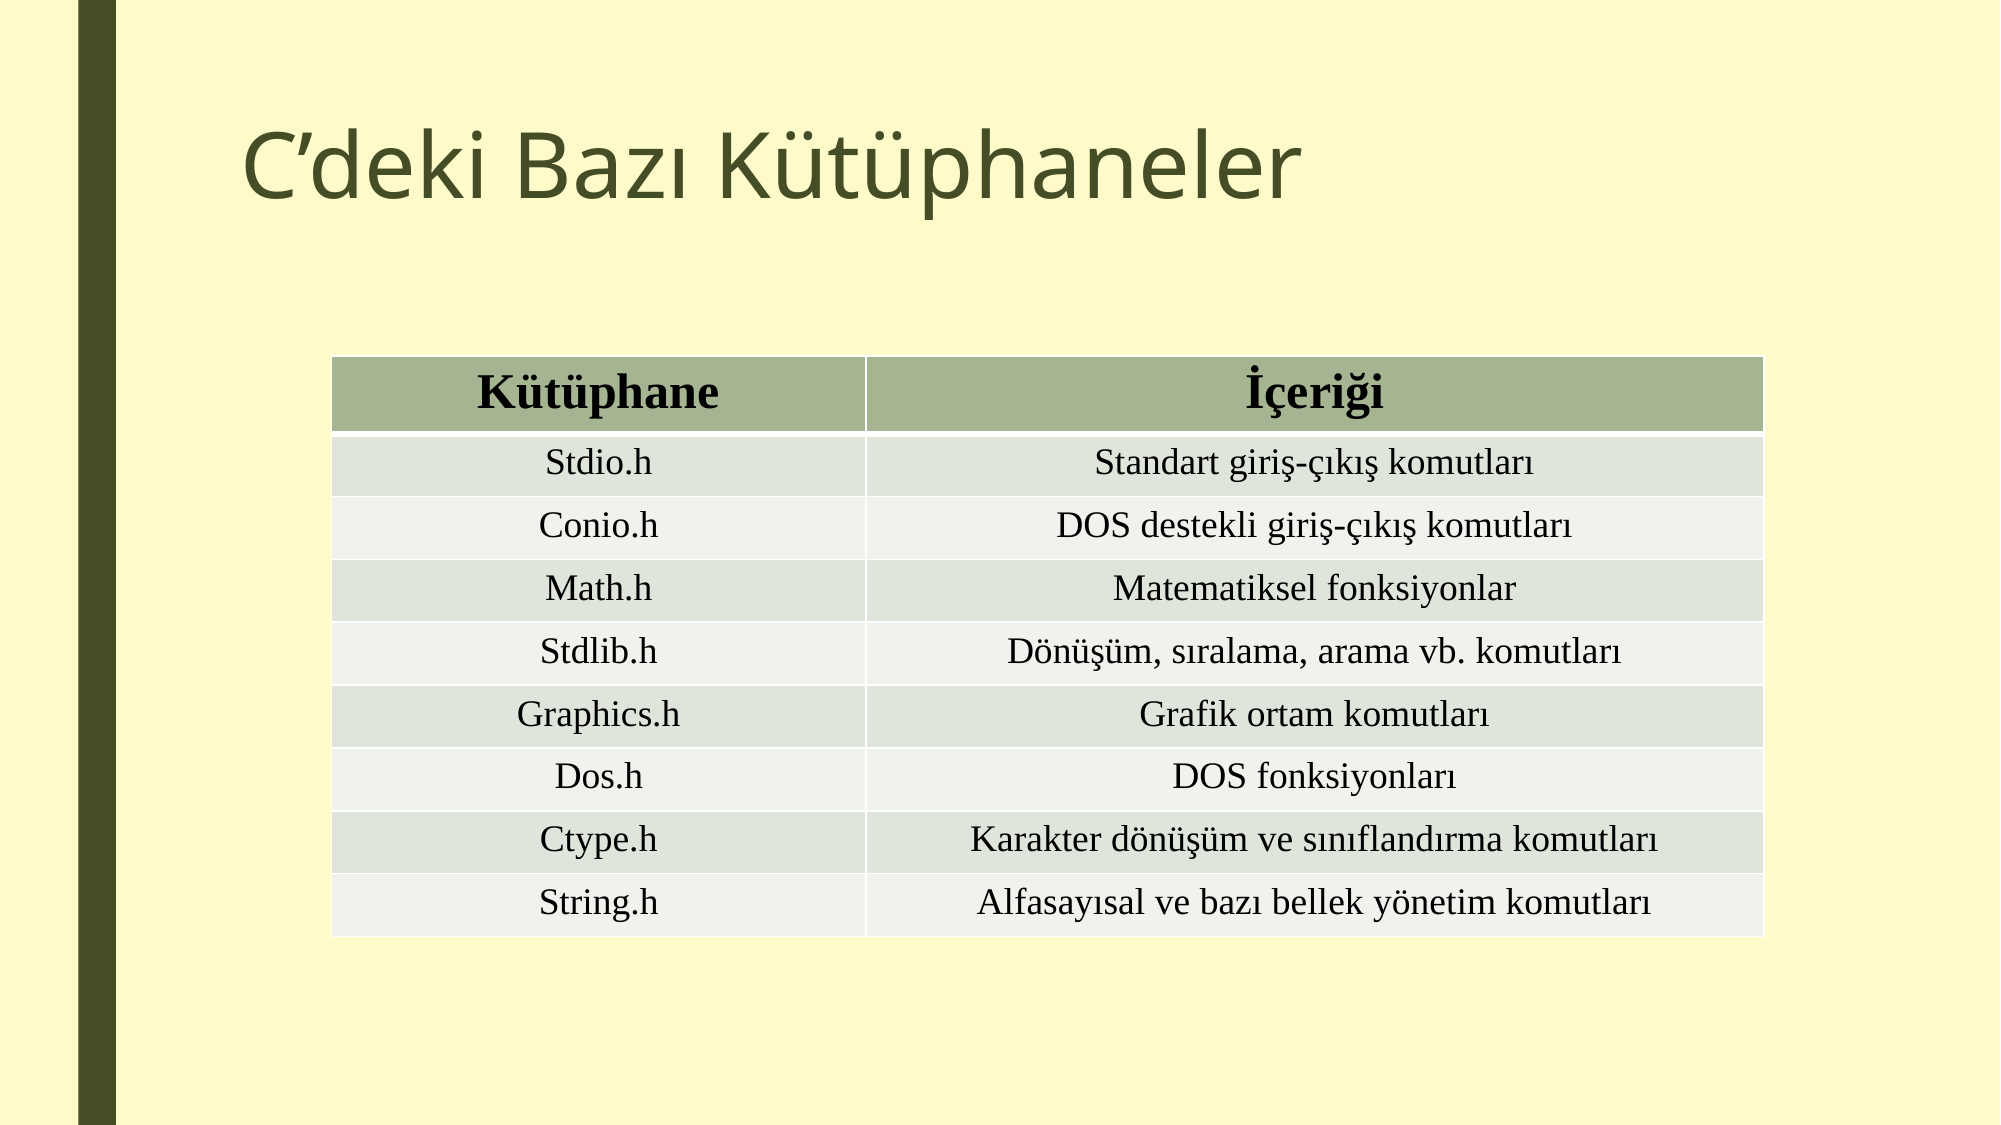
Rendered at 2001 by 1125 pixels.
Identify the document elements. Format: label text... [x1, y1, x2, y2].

table_cell DOS destekli giriş-çıkış komutları [867, 497, 1763, 559]
table_cell Dos.h [332, 749, 865, 810]
table_cell Alfasayısal ve bazı bellek yönetim komutları [867, 874, 1763, 936]
table_cell Math.h [332, 560, 865, 621]
table_header İçeriği [867, 357, 1763, 431]
table_header Kütüphane [332, 357, 865, 431]
table_cell Karakter dönüşüm ve sınıflandırma komutları [867, 812, 1763, 873]
table_cell Conio.h [332, 497, 865, 559]
table_cell Graphics.h [332, 686, 865, 747]
table_cell String.h [332, 874, 865, 936]
table_cell Stdio.h [332, 437, 865, 496]
table_cell Dönüşüm, sıralama, arama vb. komutları [867, 623, 1763, 684]
title C’deki Bazı Kütüphaneler [225, 112, 1800, 357]
table_cell Ctype.h [332, 812, 865, 873]
table_cell DOS fonksiyonları [867, 749, 1763, 810]
table_cell Stdlib.h [332, 623, 865, 684]
table_cell Standart giriş-çıkış komutları [867, 437, 1763, 496]
table_cell Grafik ortam komutları [867, 686, 1763, 747]
table_cell Matematiksel fonksiyonlar [867, 560, 1763, 621]
